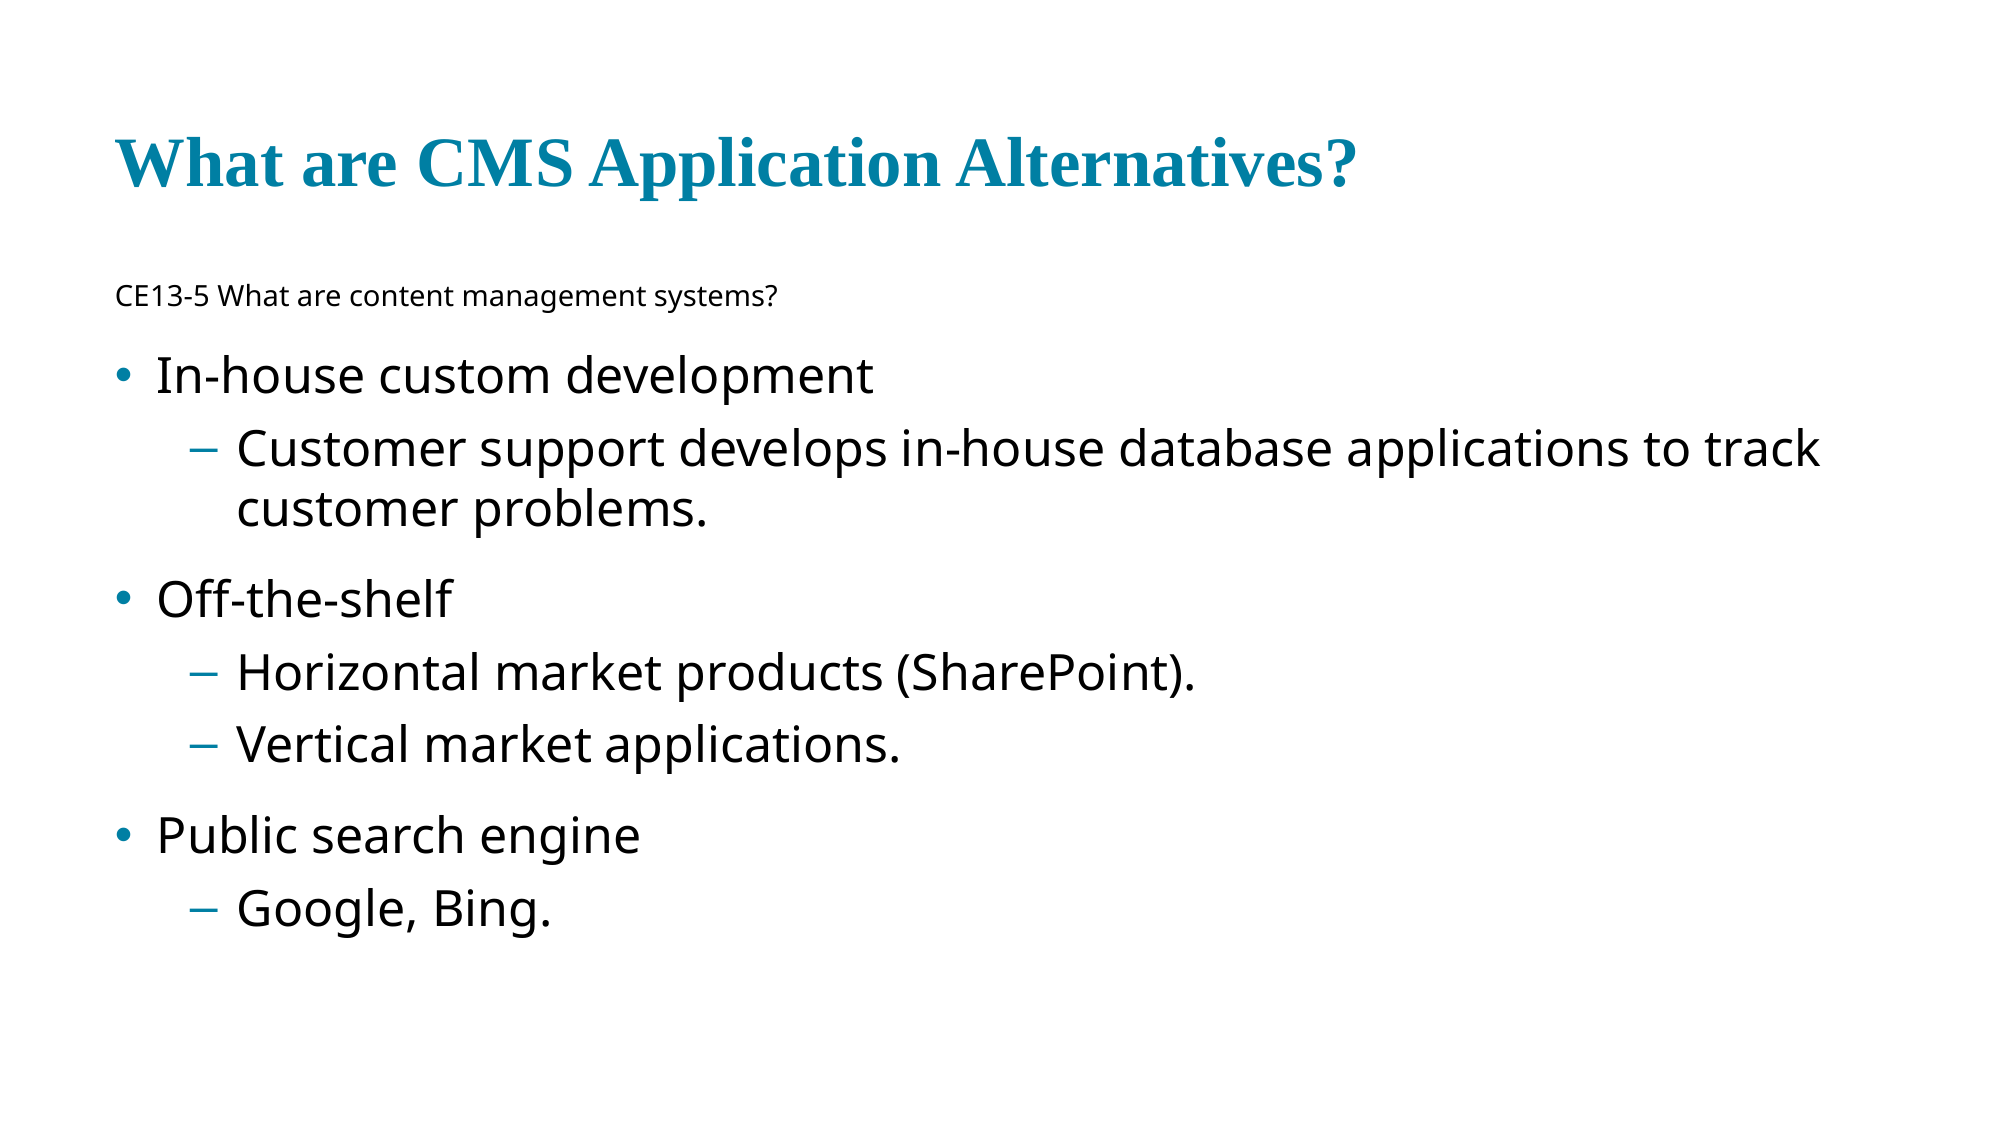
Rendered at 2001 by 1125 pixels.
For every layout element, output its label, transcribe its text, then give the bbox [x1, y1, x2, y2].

list CE 13-5 What are content management systems? In-house custom development Customer support develops in-house database applications to track customer problems. Off-the-shelf Horizontal market products (SharePoint). Vertical market applications. Public search engine Google, Bing. [99, 262, 1900, 1005]
title What are C M S Application Alternatives? [99, 35, 1900, 216]
